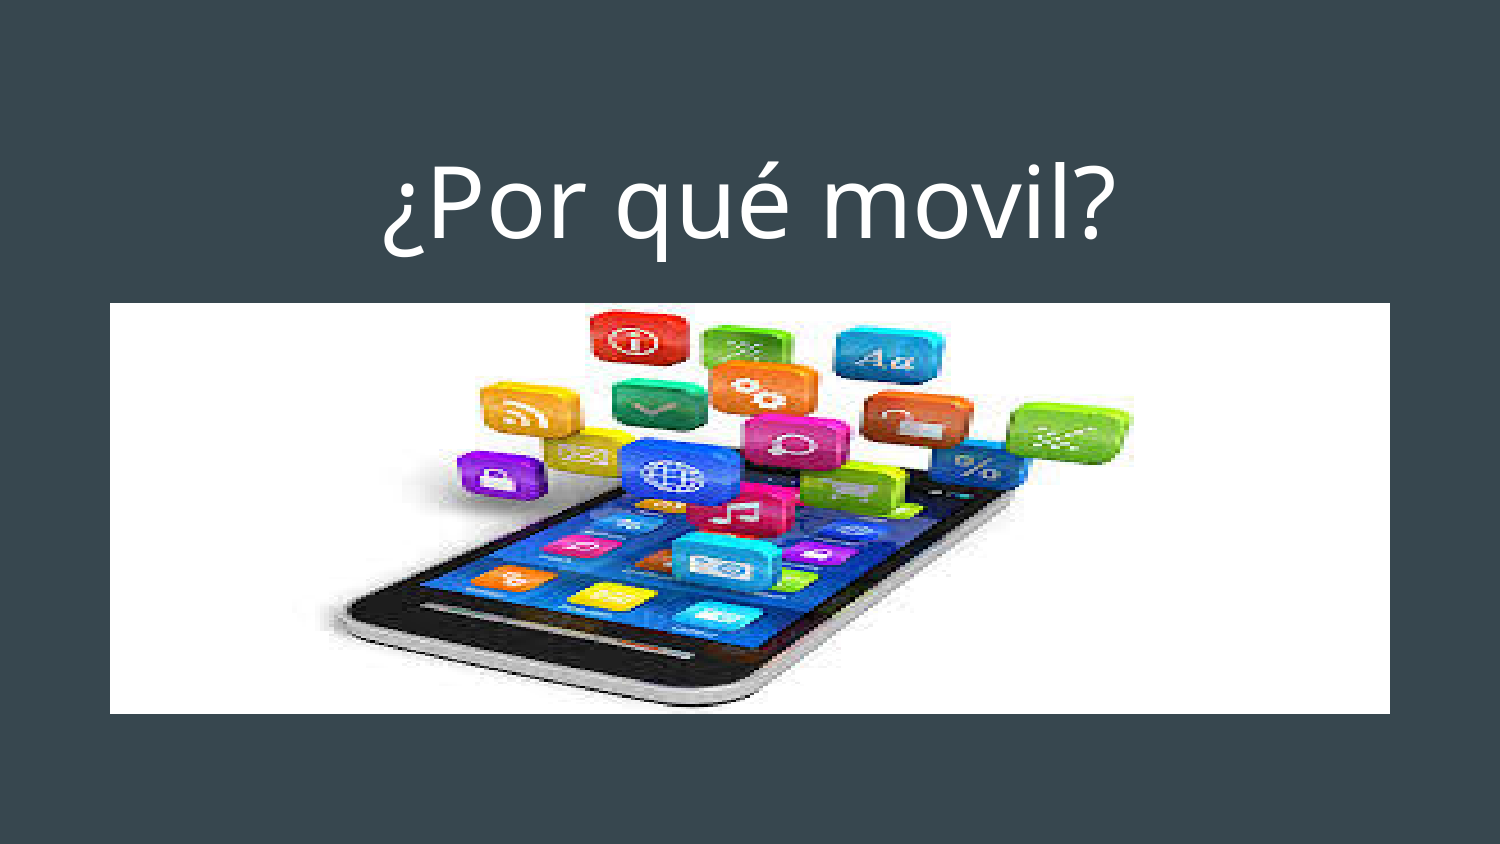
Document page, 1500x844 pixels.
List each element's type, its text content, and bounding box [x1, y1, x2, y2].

title ¿Por qué movil? [110, 53, 1390, 274]
picture [109, 303, 1391, 714]
